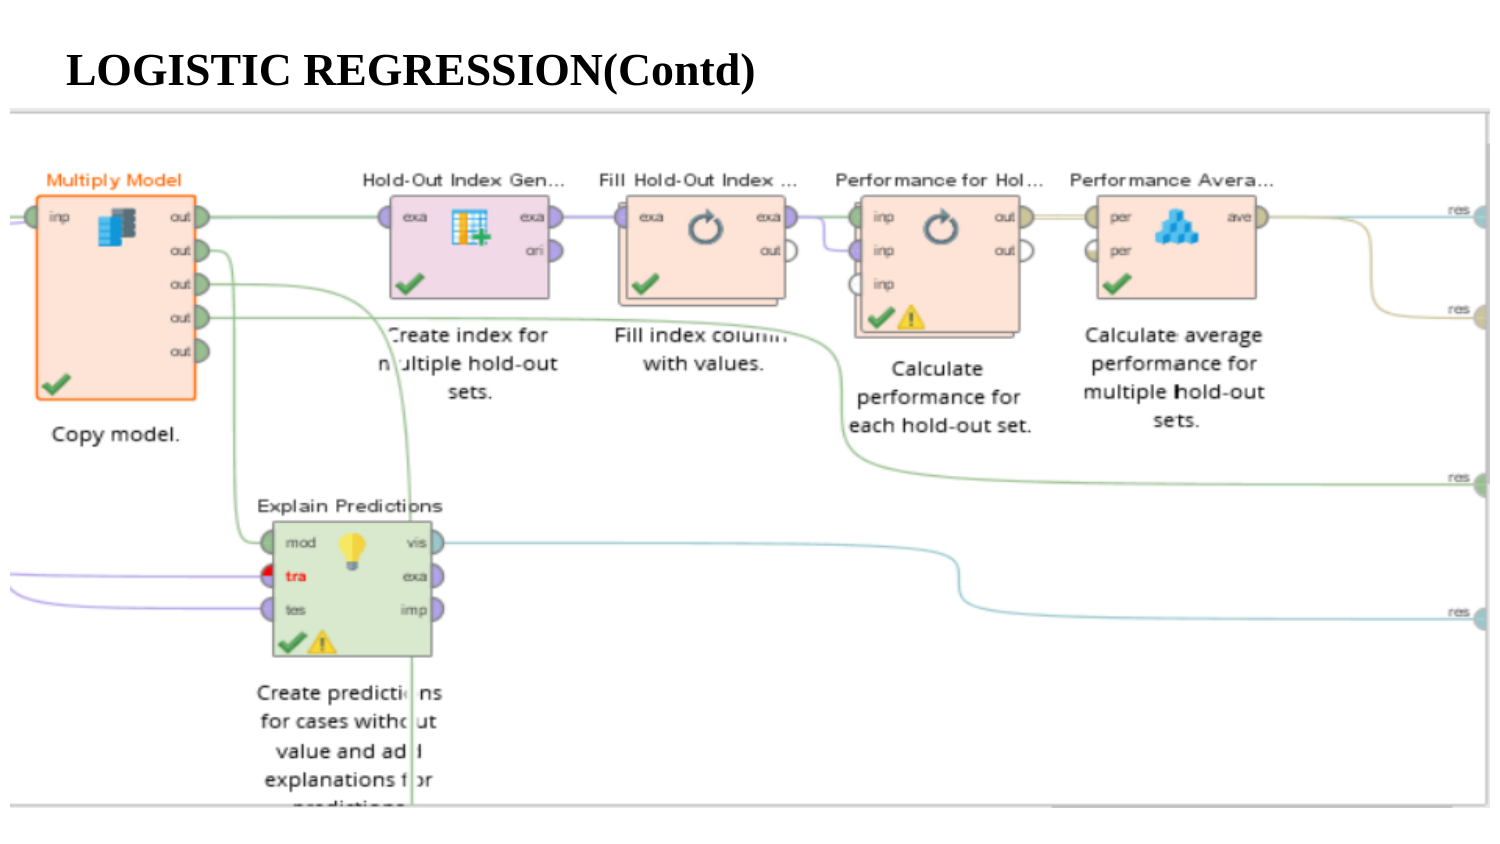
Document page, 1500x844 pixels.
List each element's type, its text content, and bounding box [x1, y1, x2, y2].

picture [9, 108, 1490, 809]
title LOGISTIC REGRESSION(Contd) [51, 24, 1449, 107]
